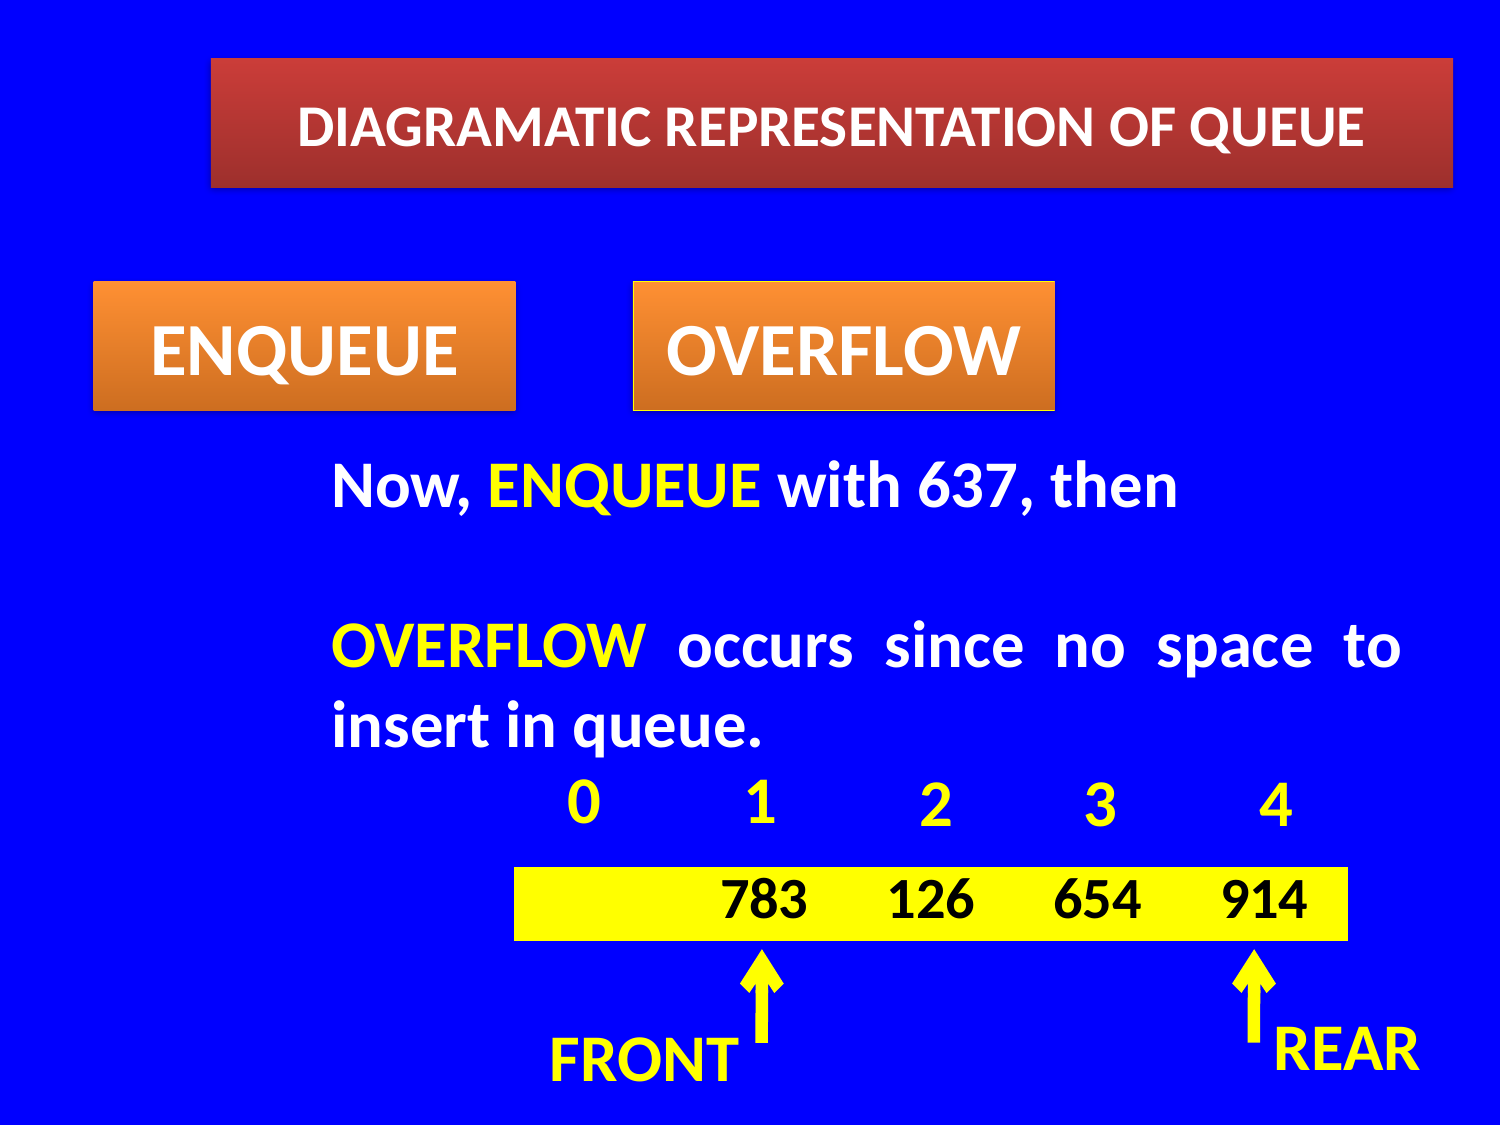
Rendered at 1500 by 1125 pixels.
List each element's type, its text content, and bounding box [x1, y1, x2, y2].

text_box Now, ENQUEUE with 637, then OVERFLOW occurs since no space to insert in queue. [316, 433, 1418, 769]
text_box DIAGRAMATIC REPRESENTATION OF QUEUE [210, 58, 1454, 188]
text_box 2 [877, 769, 995, 847]
text_box 4 [1217, 769, 1335, 847]
text_box 3 [1041, 769, 1159, 847]
text_box REAR [1218, 996, 1477, 1091]
table_header 654 [1014, 867, 1181, 941]
text_box 0 [526, 769, 644, 845]
table_header 783 [681, 867, 848, 941]
text_box FRONT [515, 1007, 774, 1103]
text_box OVERFLOW [632, 281, 1055, 411]
text_box ENQUEUE [93, 281, 516, 411]
text_box 1 [701, 769, 819, 845]
table_header 914 [1181, 867, 1348, 941]
table_header 126 [848, 867, 1014, 941]
table_header [514, 867, 681, 941]
